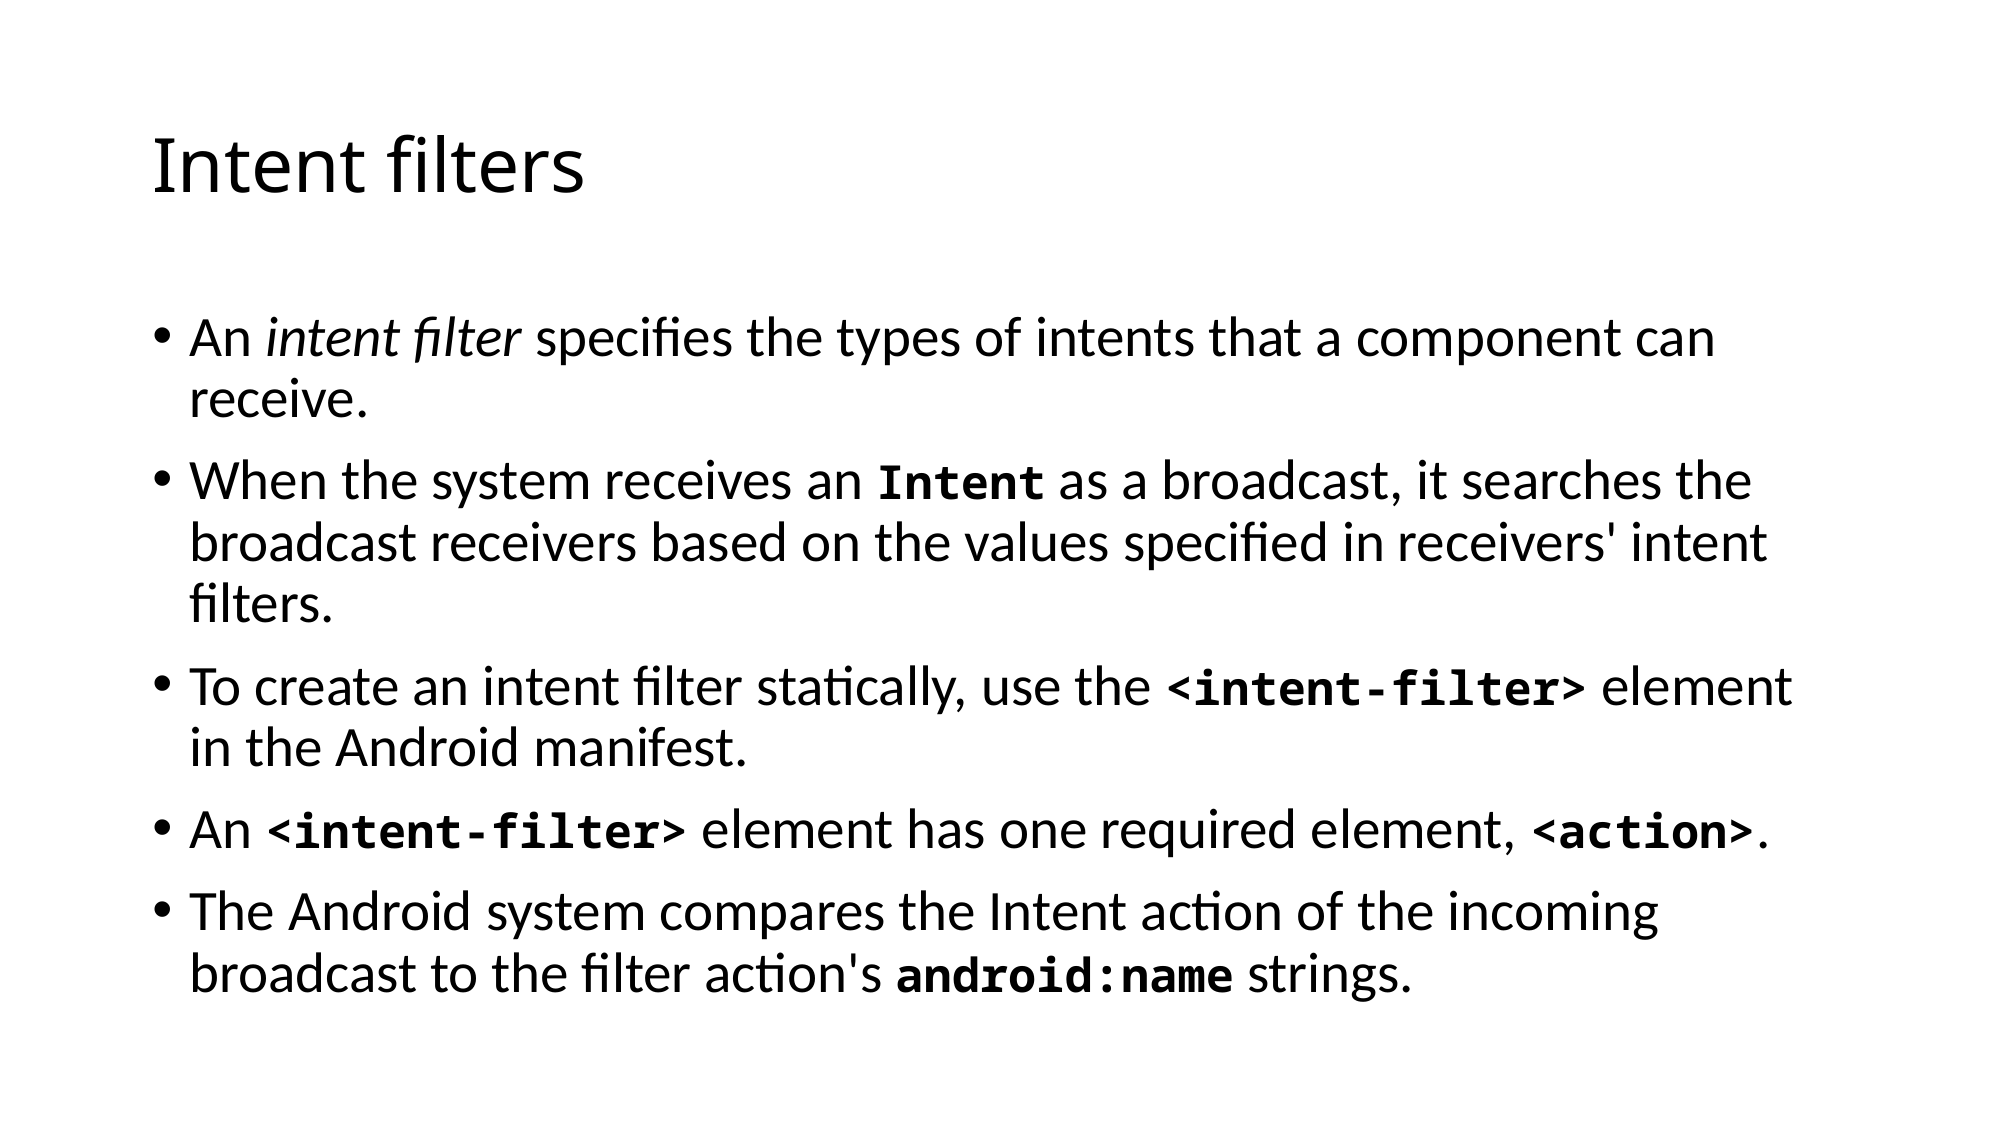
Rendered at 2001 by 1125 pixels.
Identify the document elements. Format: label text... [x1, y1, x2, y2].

list An intent filter specifies the types of intents that a component can receive. When the system receives an Intent as a broadcast, it searches the broadcast receivers based on the values specified in receivers' intent filters. To create an intent filter statically, use the <intent-filter> element in the Android manifest. An <intent-filter> element has one required element, <action>. The Android system compares the Intent action of the incoming broadcast to the filter action's android:name strings. [137, 299, 1863, 1014]
title Intent filters [137, 59, 1863, 278]
